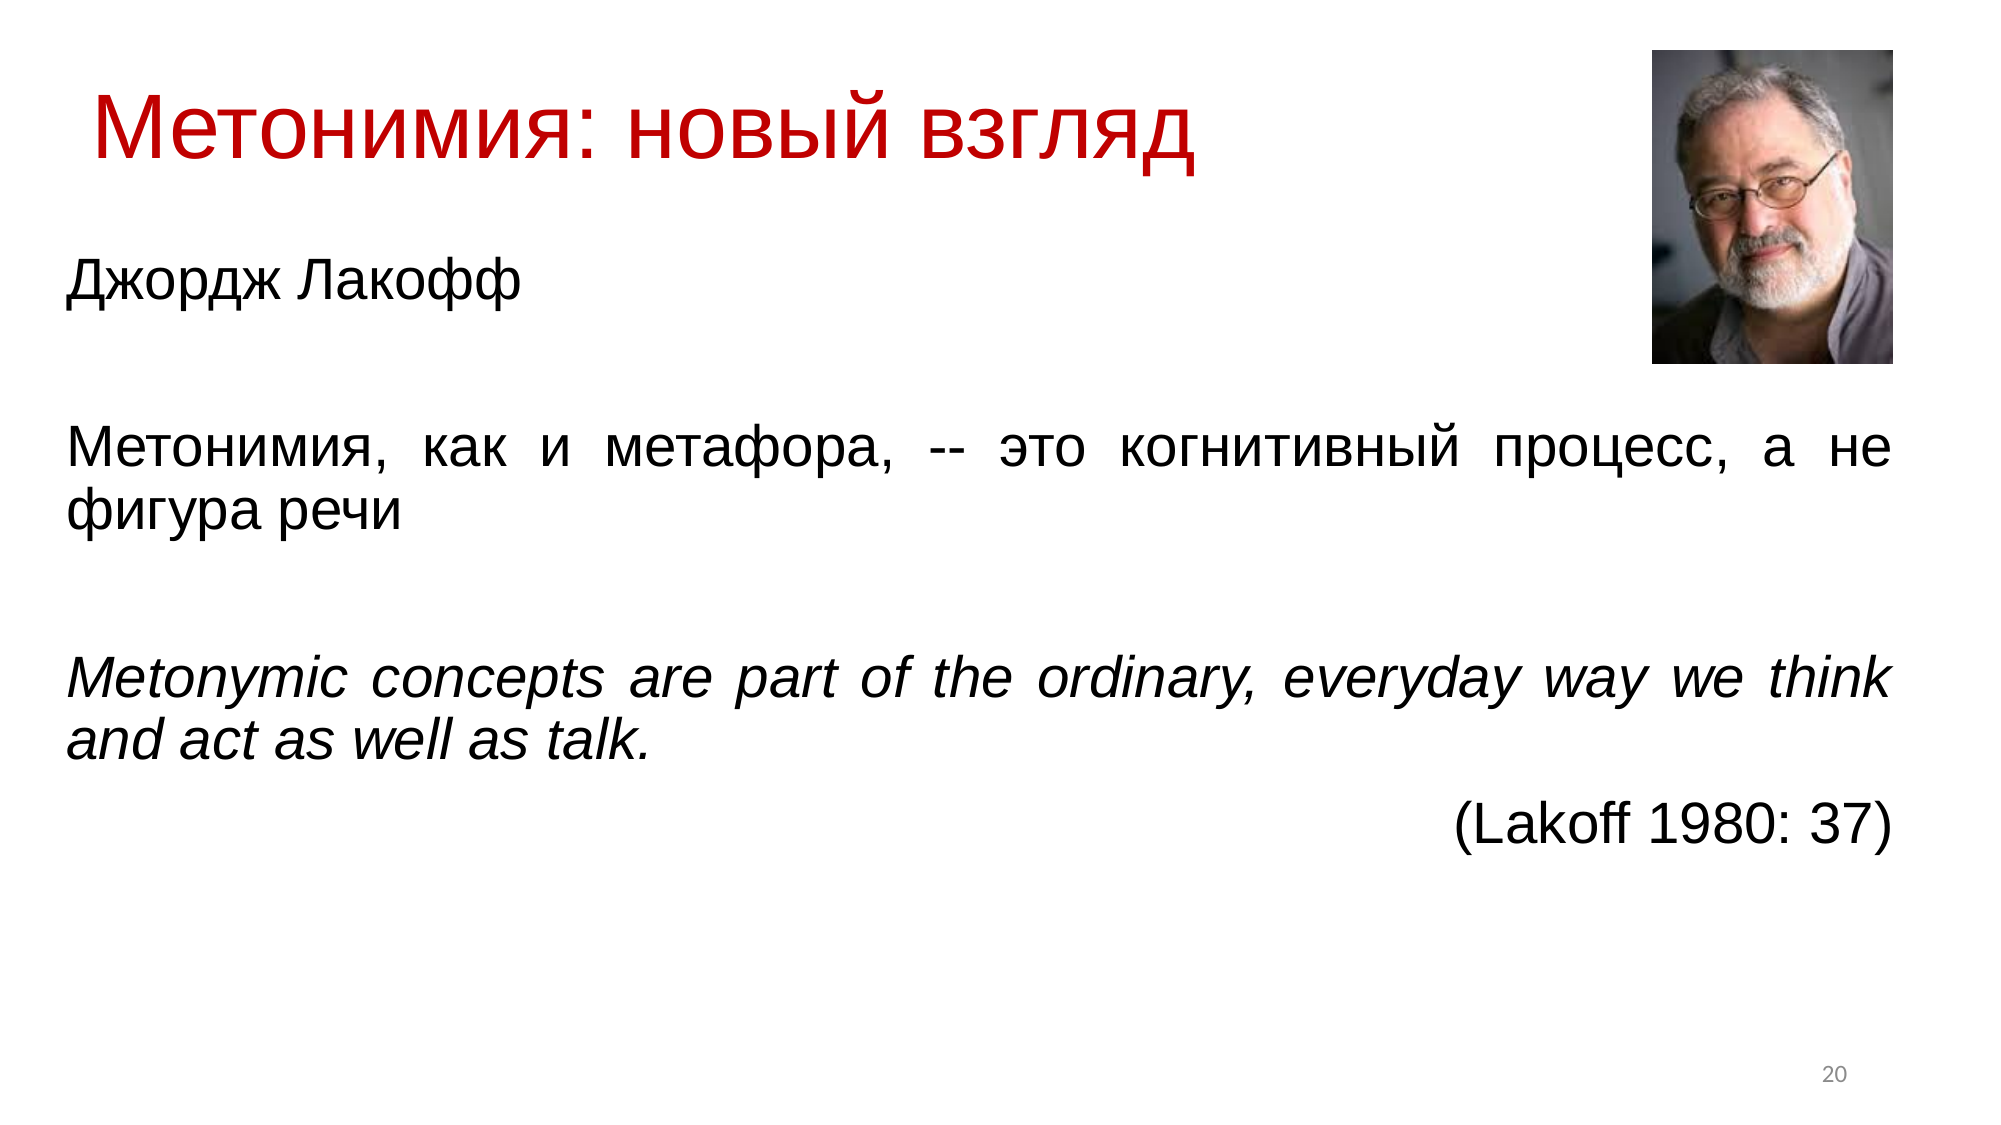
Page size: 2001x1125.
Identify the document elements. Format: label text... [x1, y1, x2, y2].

picture [1652, 50, 1893, 364]
title Метонимия: новый взгляд [76, 50, 1652, 206]
slide_number 20 [1412, 1042, 1863, 1103]
list Джордж Лакофф Метонимия, как и метафора, -- это когнитивный процесс, а не фигура речи Metonymic concepts are part of the ordinary, everyday way we think and act as well as talk. (Lakoff 1980: 37) [51, 241, 1910, 1088]
